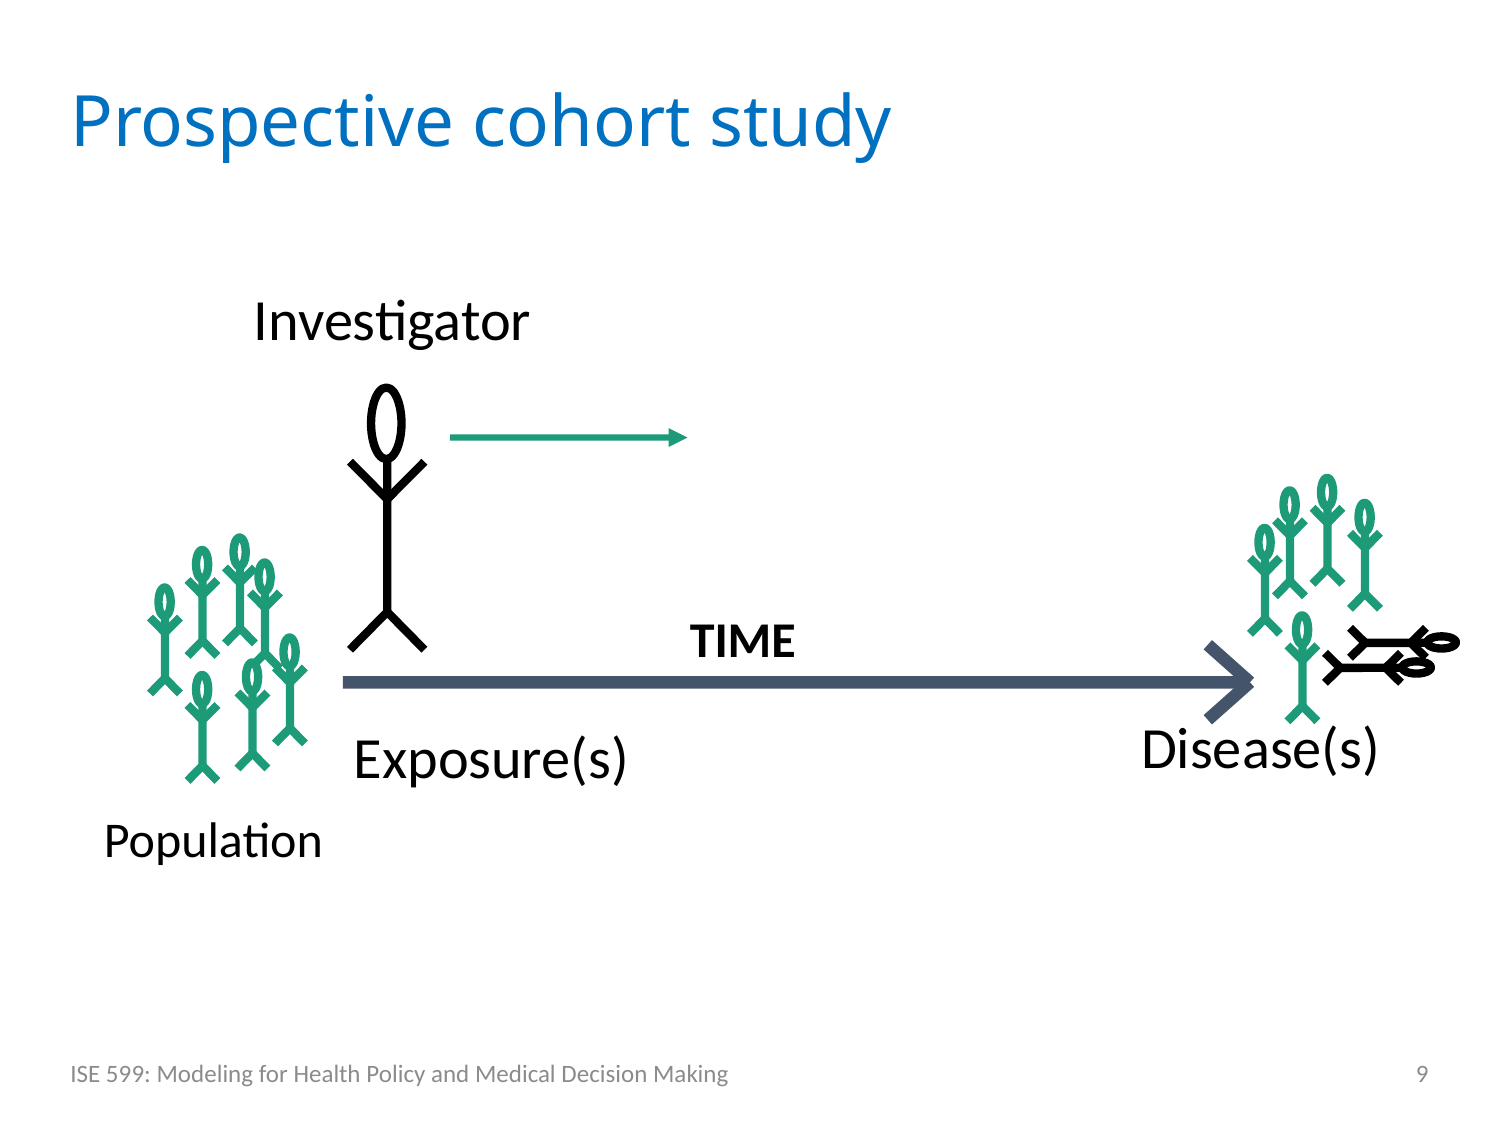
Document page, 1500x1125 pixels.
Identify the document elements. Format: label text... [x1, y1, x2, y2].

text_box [237, 274, 548, 650]
title Prospective cohort study [55, 59, 1446, 188]
slide_number ISE 599: Modeling for Health Policy and Medical Decision Making [55, 1042, 906, 1103]
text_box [87, 537, 340, 876]
slide_number 9 [1081, 1042, 1444, 1103]
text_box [342, 437, 1250, 720]
text_box Exposure(s) [340, 712, 644, 797]
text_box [1124, 477, 1456, 789]
